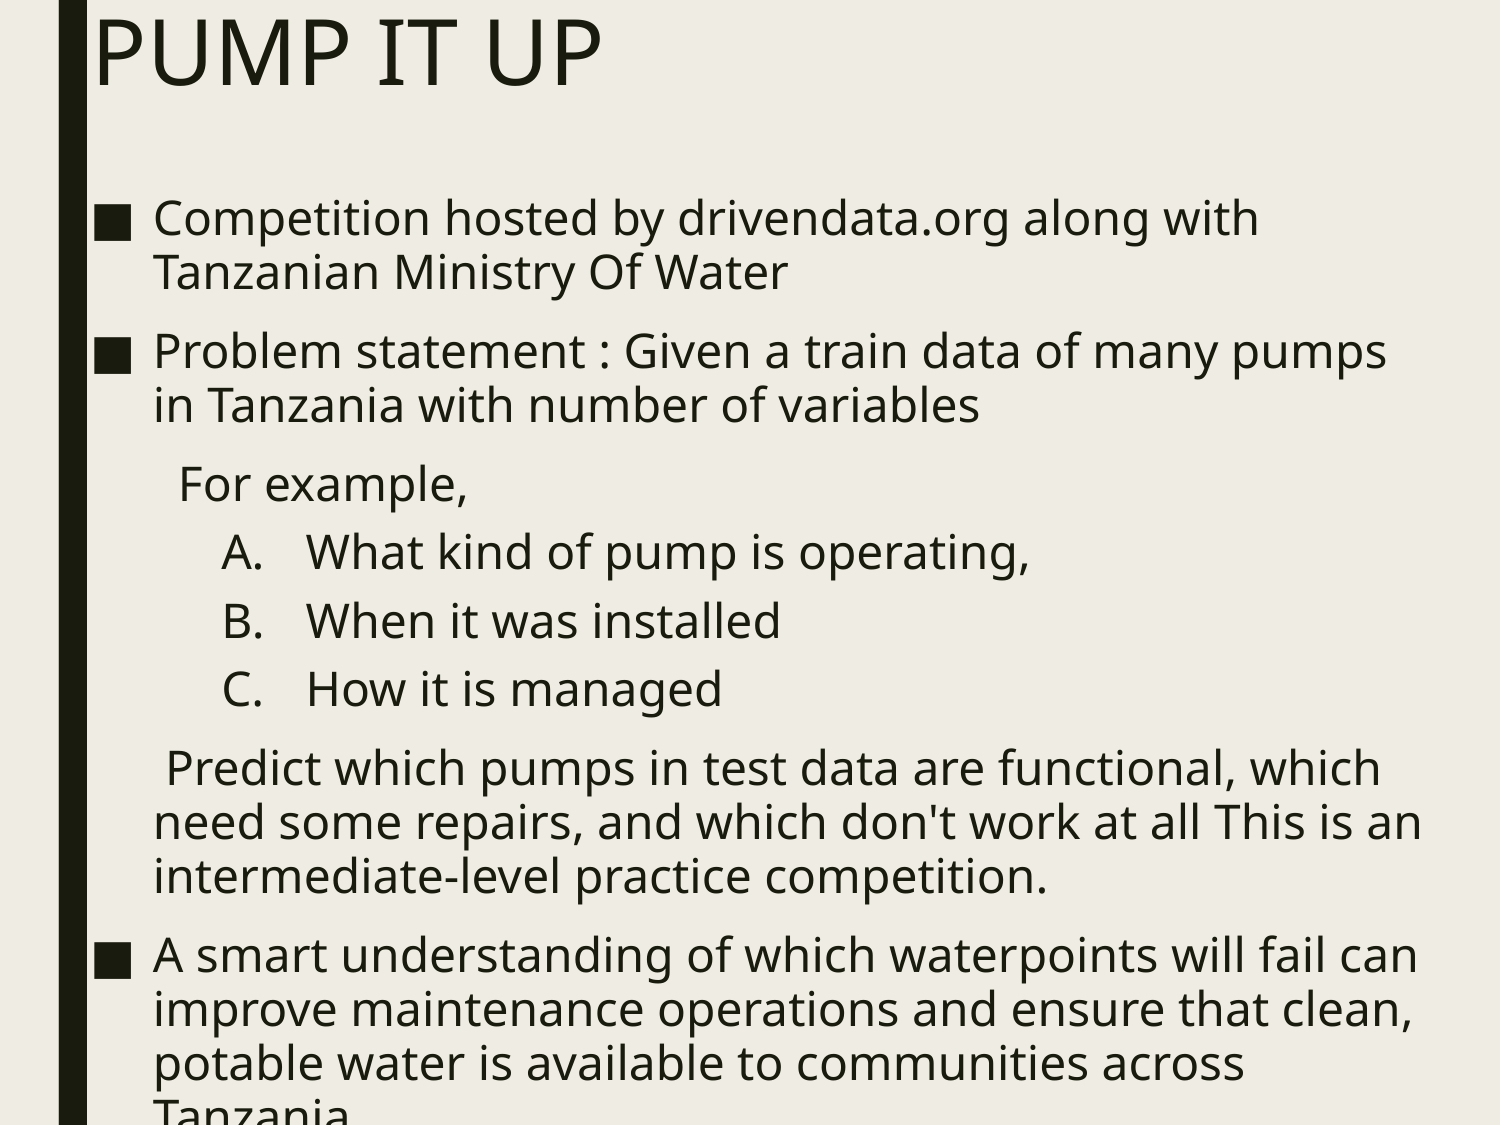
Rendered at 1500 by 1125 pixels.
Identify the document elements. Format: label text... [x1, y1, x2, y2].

list Competition hosted by drivendata.org along with Tanzanian Ministry Of Water Problem statement : Given a train data of many pumps in Tanzania with number of variables For example, What kind of pump is operating, When it was installed How it is managed Predict which pumps in test data are functional, which need some repairs, and which don't work at all This is an intermediate-level practice competition. A smart understanding of which waterpoints will fail can improve maintenance operations and ensure that clean, potable water is available to communities across Tanzania [75, 184, 1459, 965]
title PUMP IT UP [76, 0, 1427, 184]
